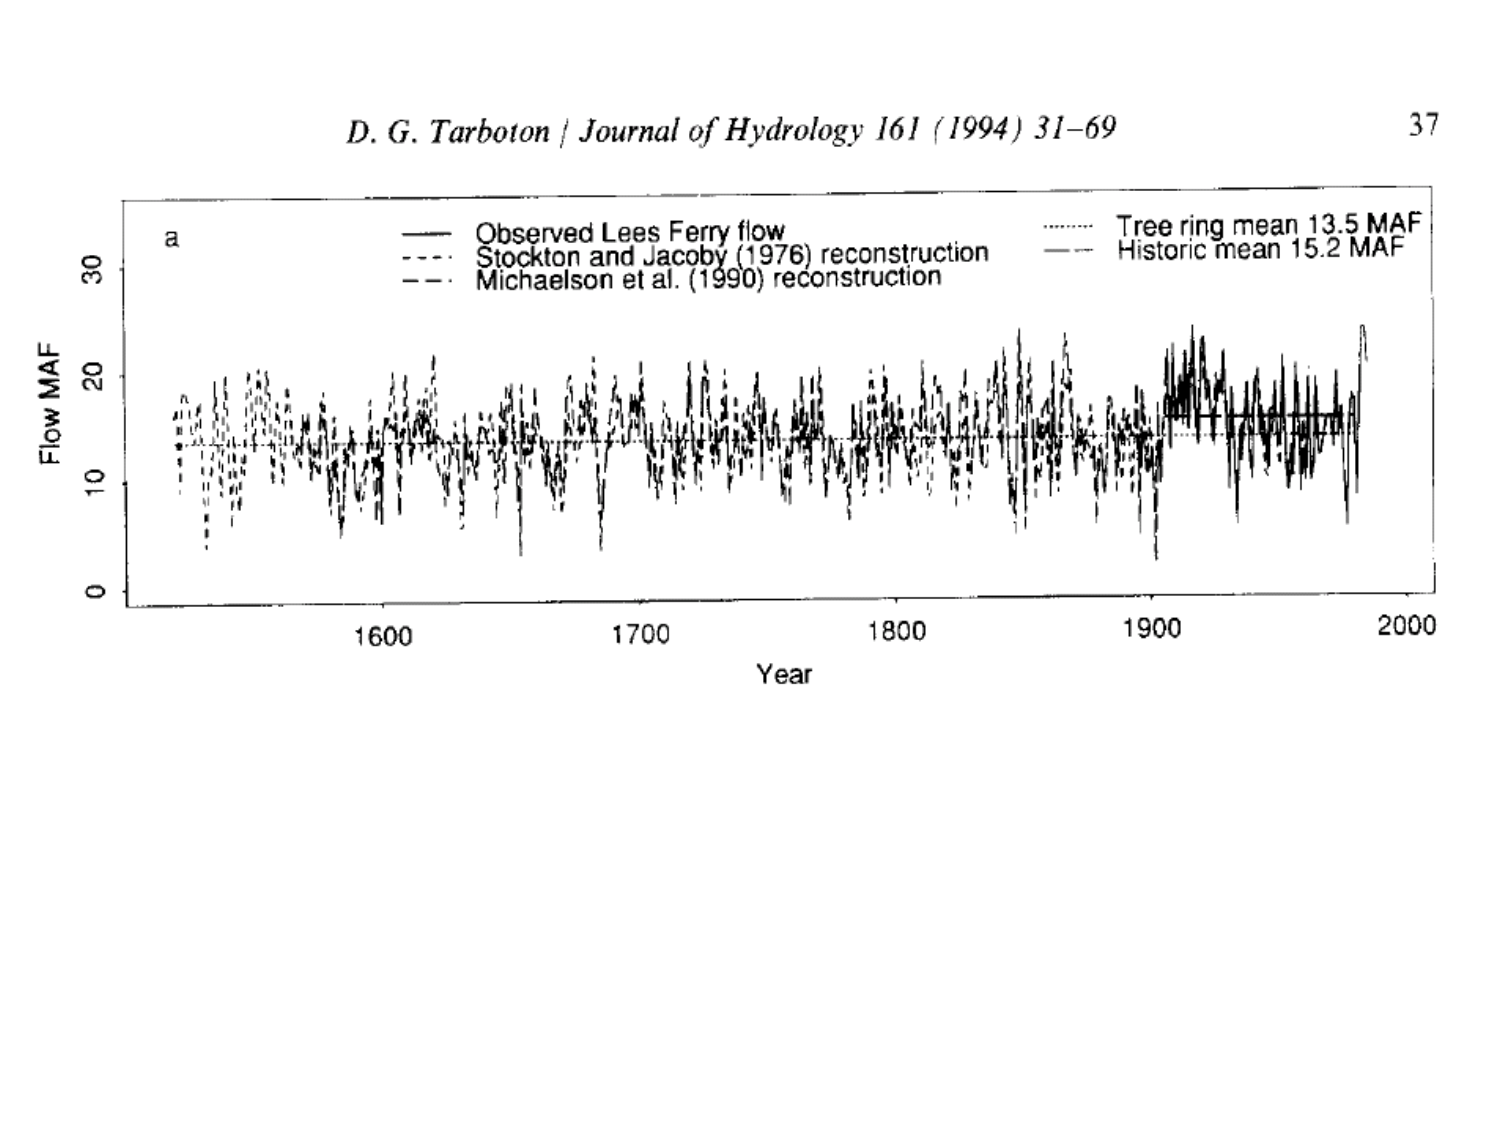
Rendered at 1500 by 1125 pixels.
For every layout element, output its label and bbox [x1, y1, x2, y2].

picture [0, 87, 1500, 691]
